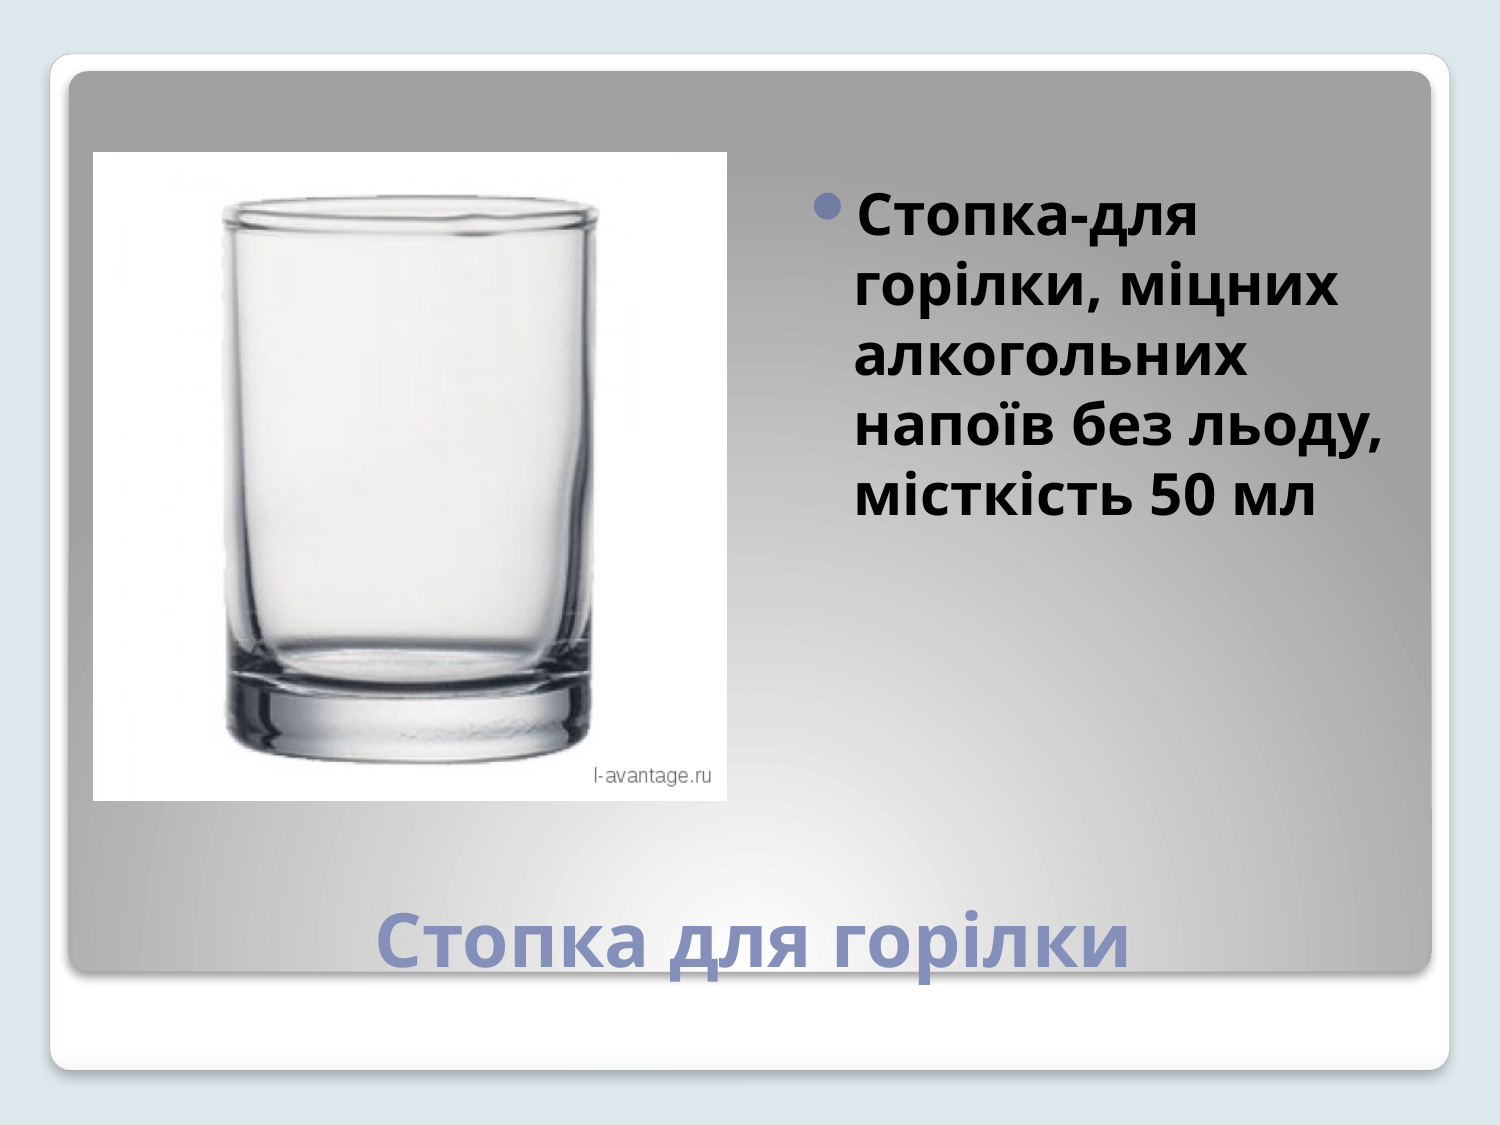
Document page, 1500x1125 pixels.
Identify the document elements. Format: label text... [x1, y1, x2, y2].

title Стопка для горілки [82, 817, 1425, 991]
list Стопка-для горілки, міцних алкогольних напоїв без льоду, місткість 50 мл [780, 86, 1426, 807]
picture [93, 152, 727, 801]
